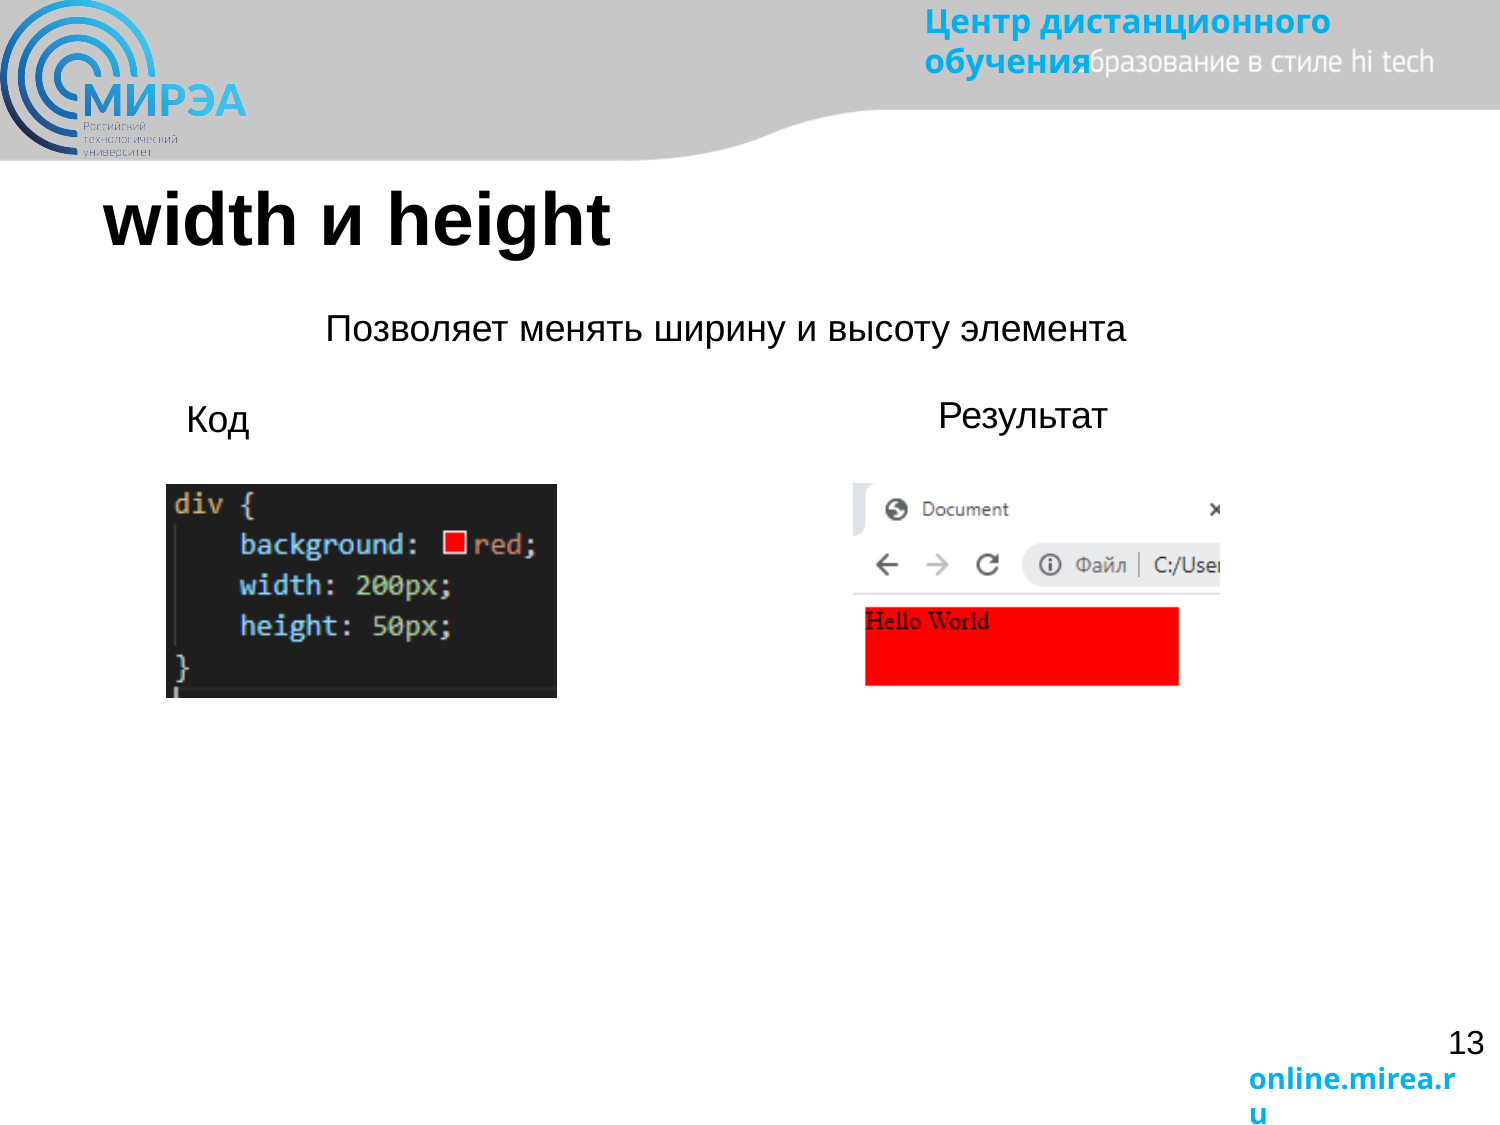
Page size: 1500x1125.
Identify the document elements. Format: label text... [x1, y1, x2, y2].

text_box Код [170, 387, 266, 442]
text_box Позволяет менять ширину и высоту элемента [59, 296, 1394, 360]
picture [0, 0, 247, 159]
picture [853, 483, 1220, 716]
picture [166, 484, 557, 698]
text_box Результат [917, 383, 1130, 437]
text_box 13 [1149, 1013, 1500, 1058]
text_box width и height [88, 180, 1439, 268]
